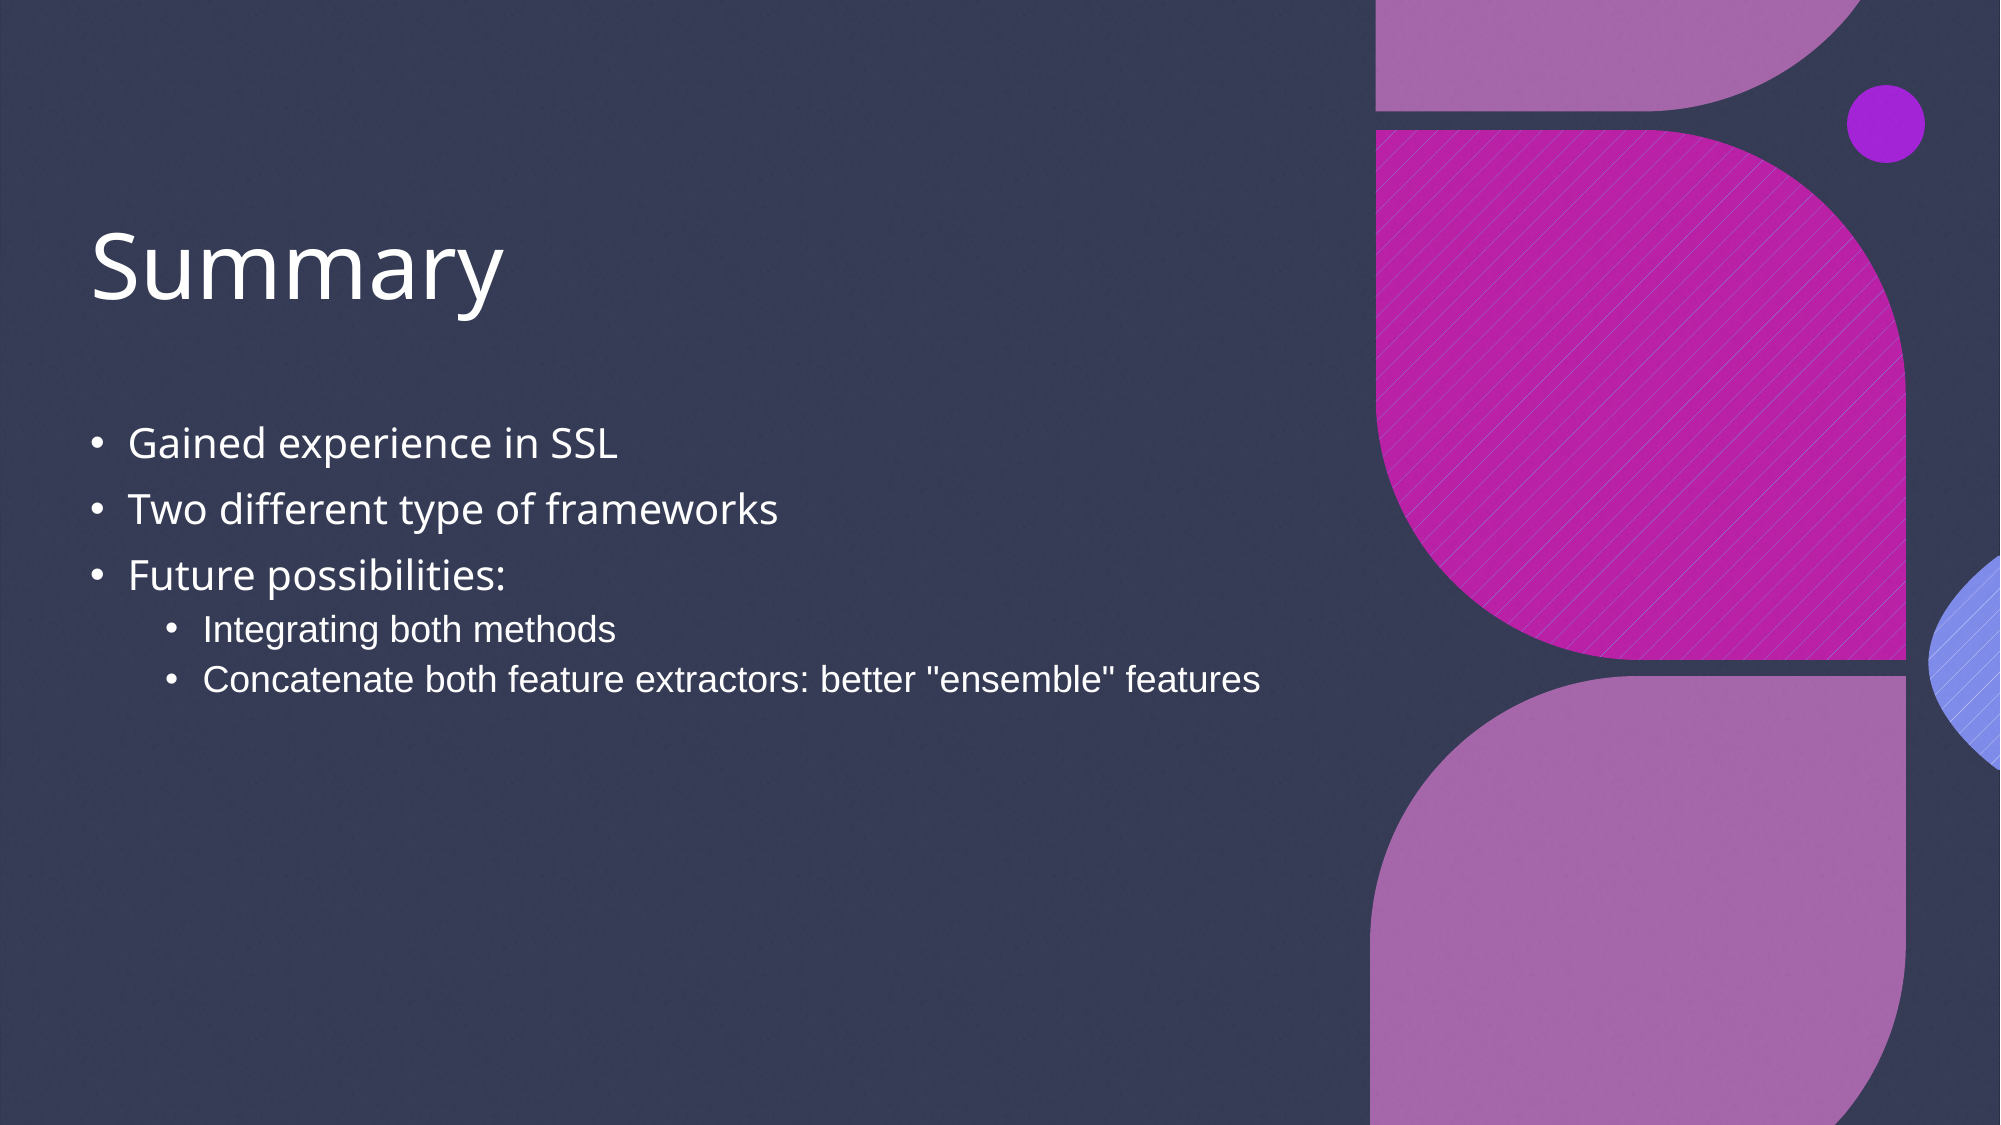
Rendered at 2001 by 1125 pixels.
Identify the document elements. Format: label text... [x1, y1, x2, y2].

title Summary [75, 109, 1336, 327]
list Gained experience in SSL Two different type of frameworks Future possibilities: Integrating both methods Concatenate both feature extractors: better "ensemble" features [75, 343, 1336, 1014]
